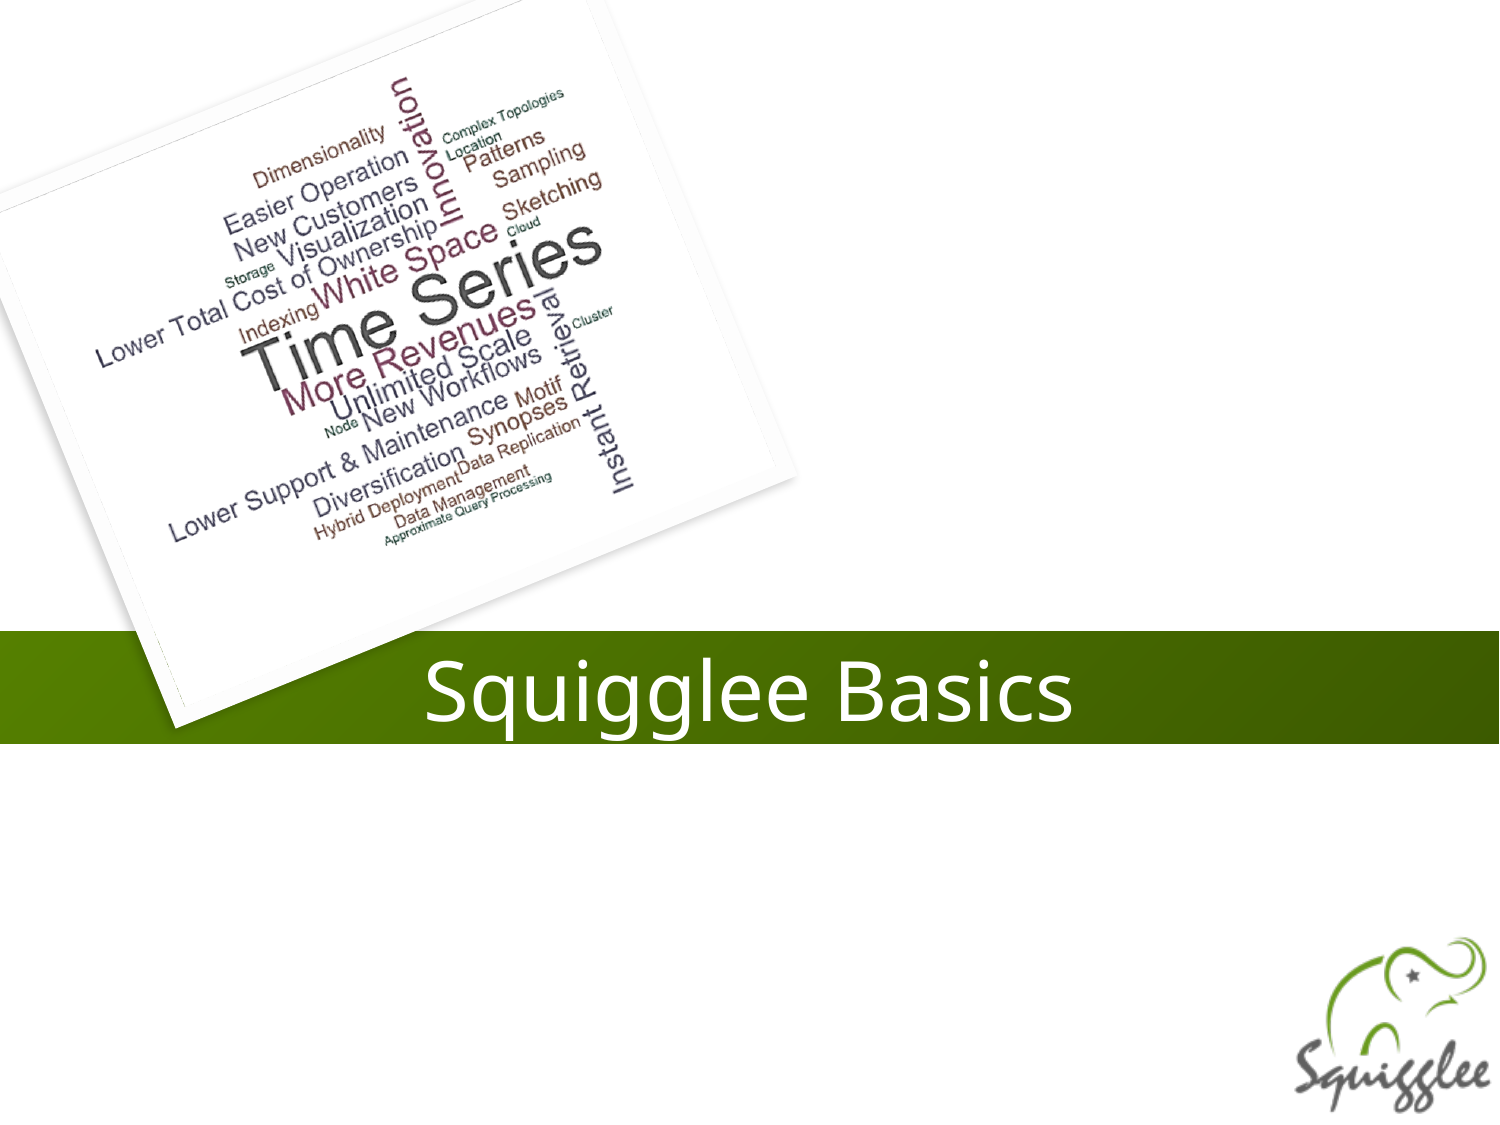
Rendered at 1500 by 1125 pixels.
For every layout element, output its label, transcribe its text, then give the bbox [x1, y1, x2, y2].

picture [0, 0, 775, 706]
picture [1287, 930, 1498, 1120]
text_box Squigglee Basics [0, 630, 1500, 745]
